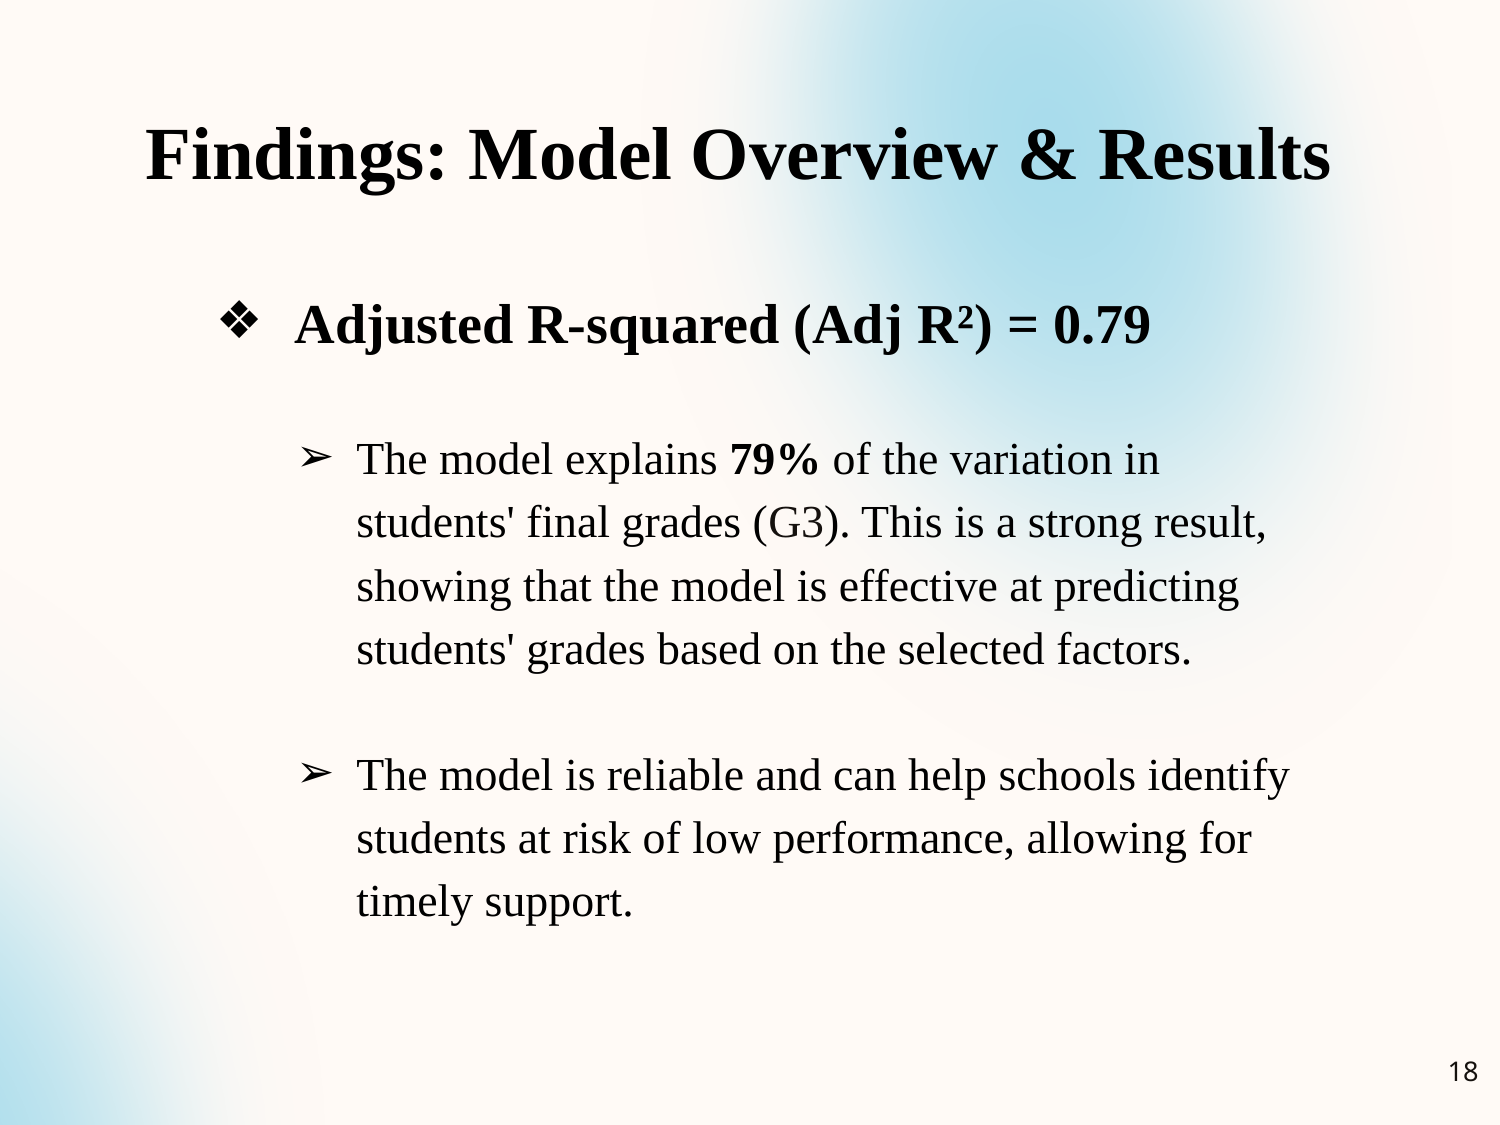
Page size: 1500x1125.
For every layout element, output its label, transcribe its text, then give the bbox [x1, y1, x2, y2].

slide_number ‹#› [1403, 1038, 1494, 1125]
picture [0, 0, 1500, 1125]
text_box Adjusted R-squared (Adj R²) = 0.79 The model explains 79% of the variation in students' final grades (G3). This is a strong result, showing that the model is effective at predicting students' grades based on the selected factors. The model is reliable and can help schools identify students at risk of low performance, allowing for timely support. [191, 328, 1309, 942]
text_box Findings: Model Overview & Results [130, 76, 1370, 328]
